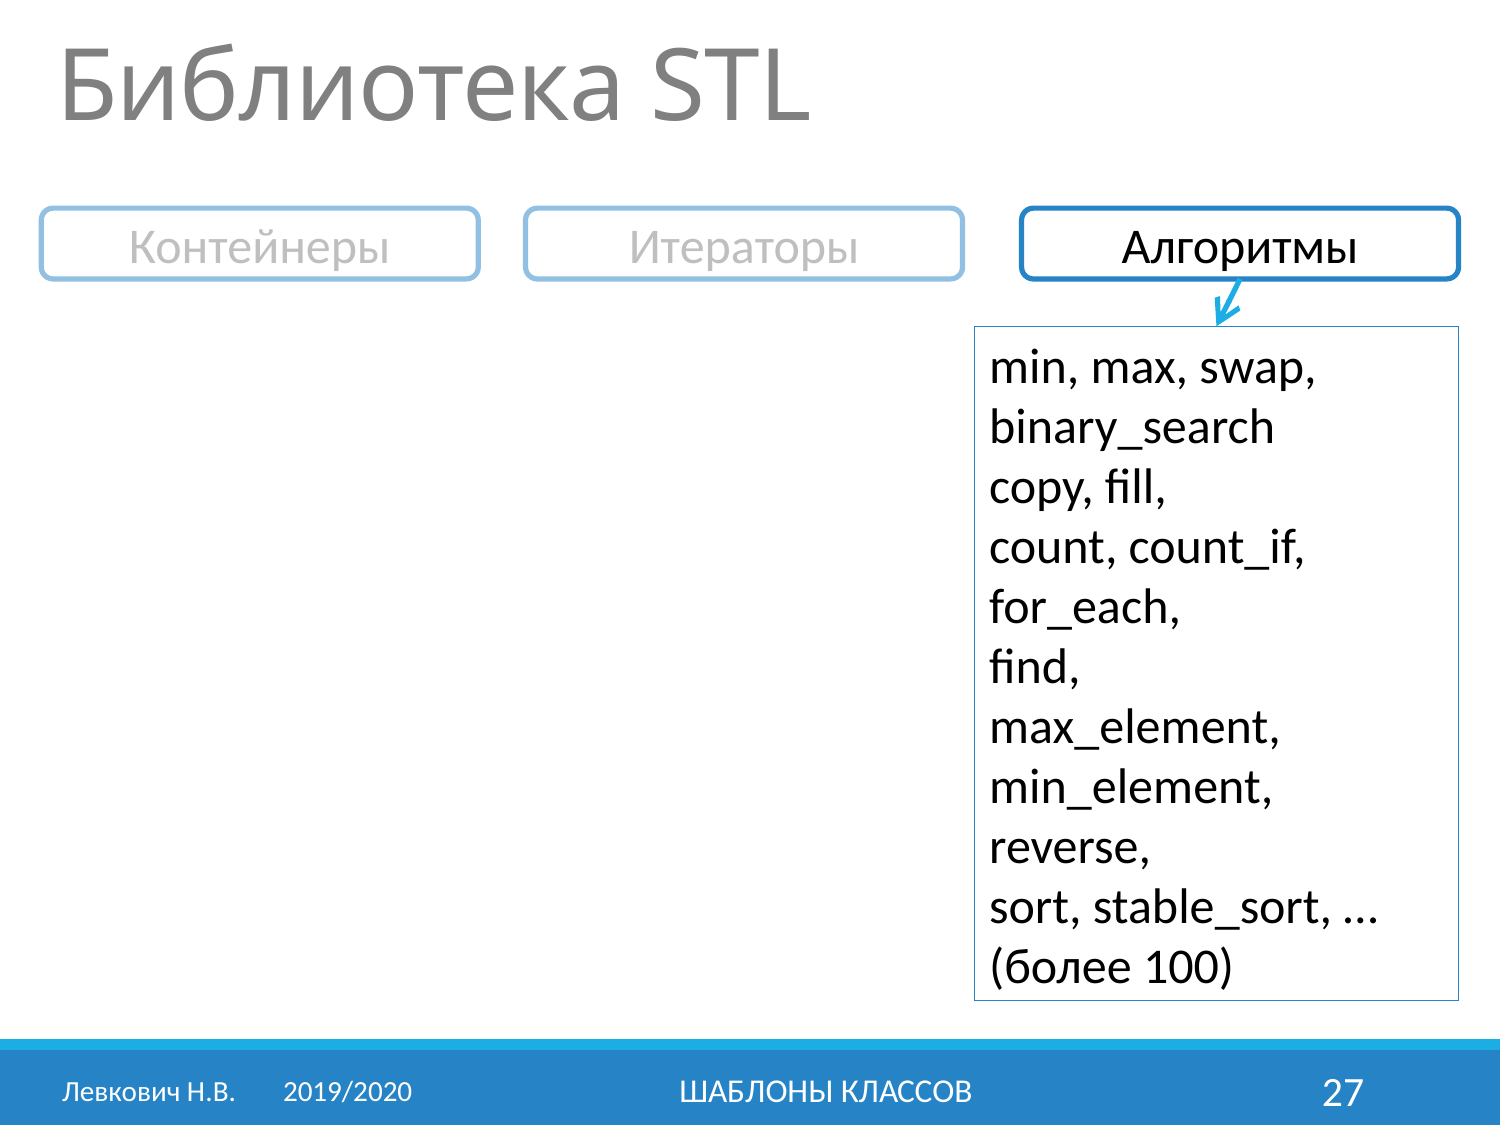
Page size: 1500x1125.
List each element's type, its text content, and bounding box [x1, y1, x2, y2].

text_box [1215, 278, 1241, 327]
text_box min, max, swap, binary_search copy, fill, count, count_if, for_each, find, max_element, min_element, reverse, sort, stable_sort, … (более 100) [974, 326, 1459, 1001]
text_box Библиотека STL [41, 30, 1459, 149]
text_box Алгоритмы [1020, 206, 1460, 281]
text_box Контейнеры [39, 206, 480, 281]
slide_number Левкович Н.В. 2019/2020 [47, 1059, 440, 1120]
text_box Итераторы [524, 206, 964, 281]
footer Шаблоны классов [453, 1059, 1199, 1120]
slide_number 27 [1218, 1059, 1380, 1120]
